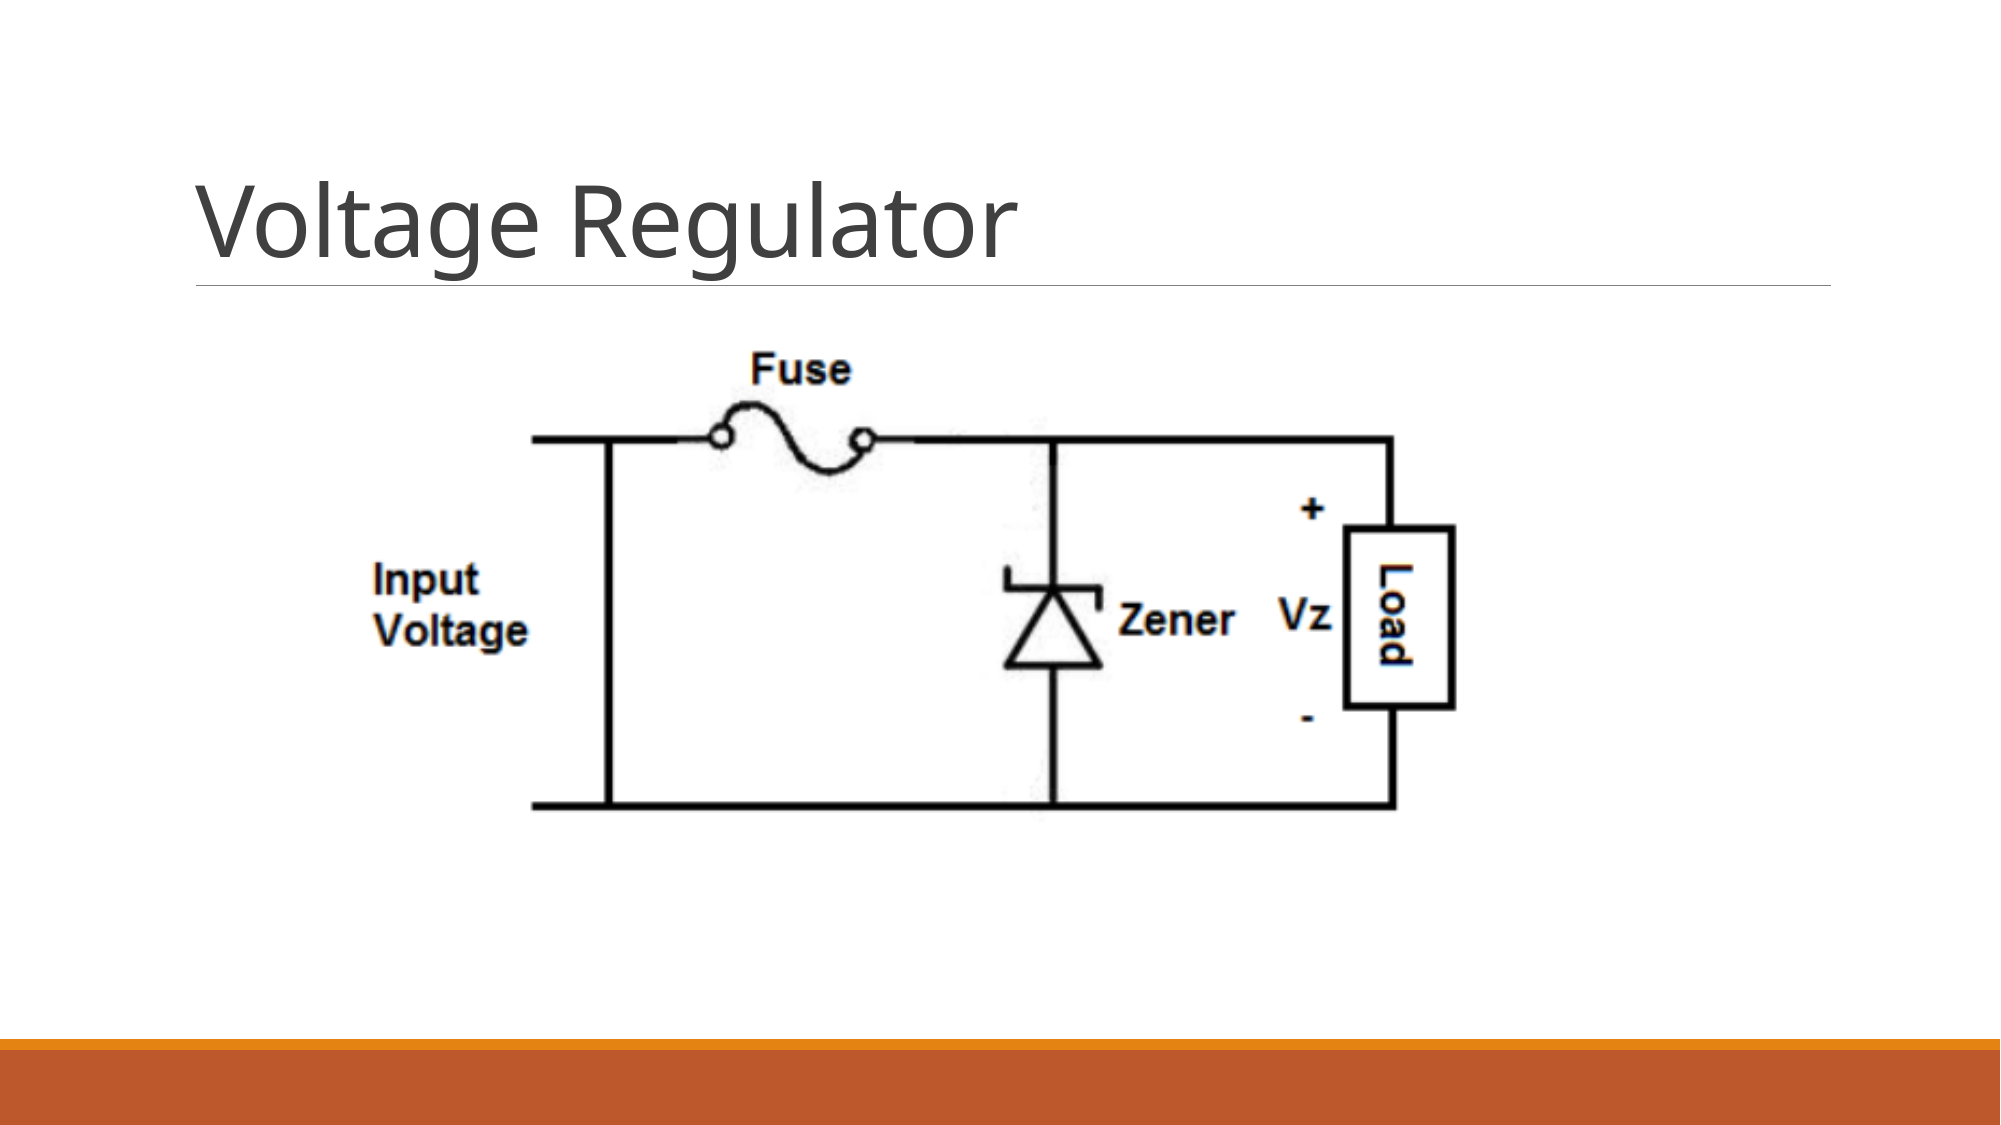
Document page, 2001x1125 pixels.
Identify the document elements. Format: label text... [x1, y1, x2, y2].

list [358, 343, 1513, 827]
title Voltage Regulator [180, 47, 1830, 285]
